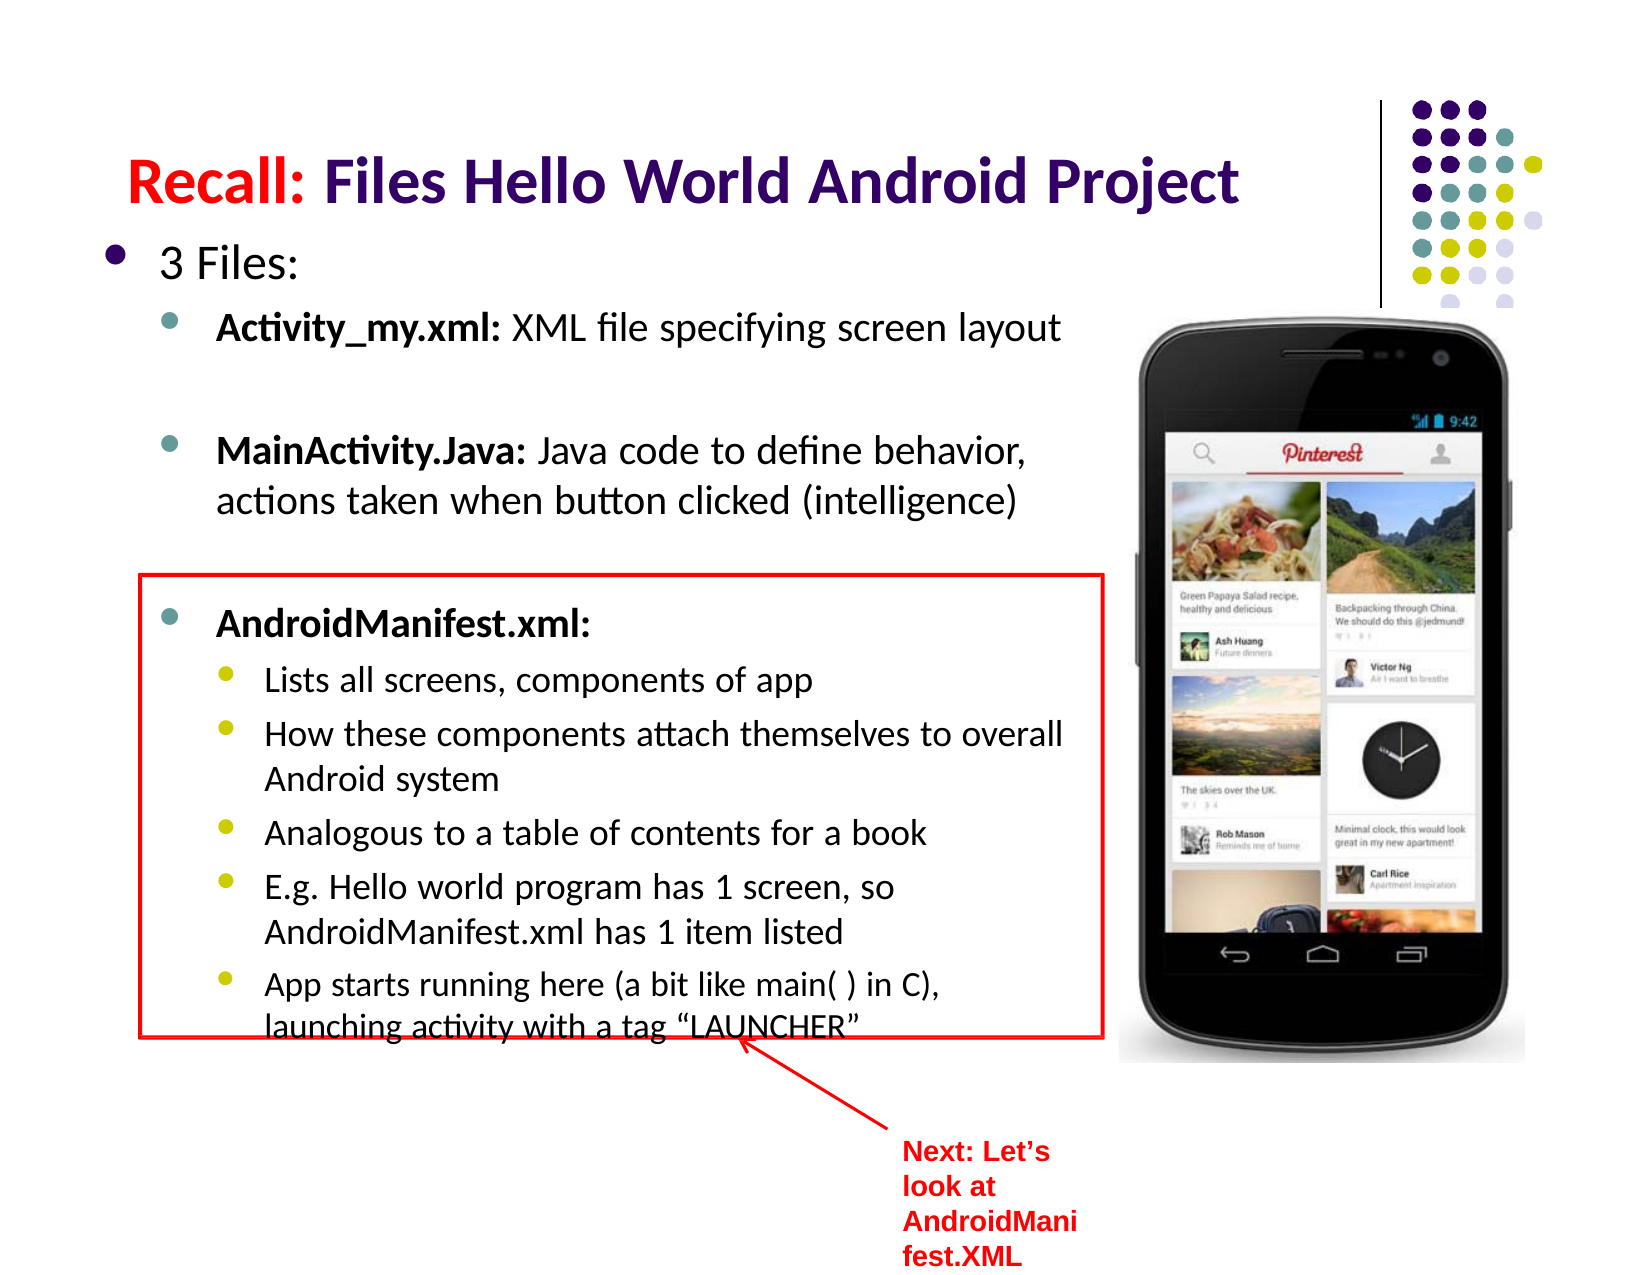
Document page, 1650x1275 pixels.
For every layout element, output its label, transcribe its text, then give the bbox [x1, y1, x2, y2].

picture [1412, 100, 1543, 313]
text_box [1460, 308, 1525, 1063]
text_box [737, 1037, 889, 1131]
text_box 3 Files: Activity_my.xml: XML file specifying screen layout MainActivity.Java: Java code to define behavior, actions taken when button clicked (intelligence) AndroidManifest.xml: Lists all screens, components of app How these components attach themselves to overall Android system Analogous to a table of contents for a book E.g. Hello world program has 1 screen, so AndroidManifest.xml has 1 item listed App starts running here (a bit like main( ) in C), launching activity with a tag “LAUNCHER” Next: Let’s look at AndroidManifest.XML [100, 229, 1460, 1273]
text_box Recall: Files Hello World Android Project [125, 137, 1249, 218]
